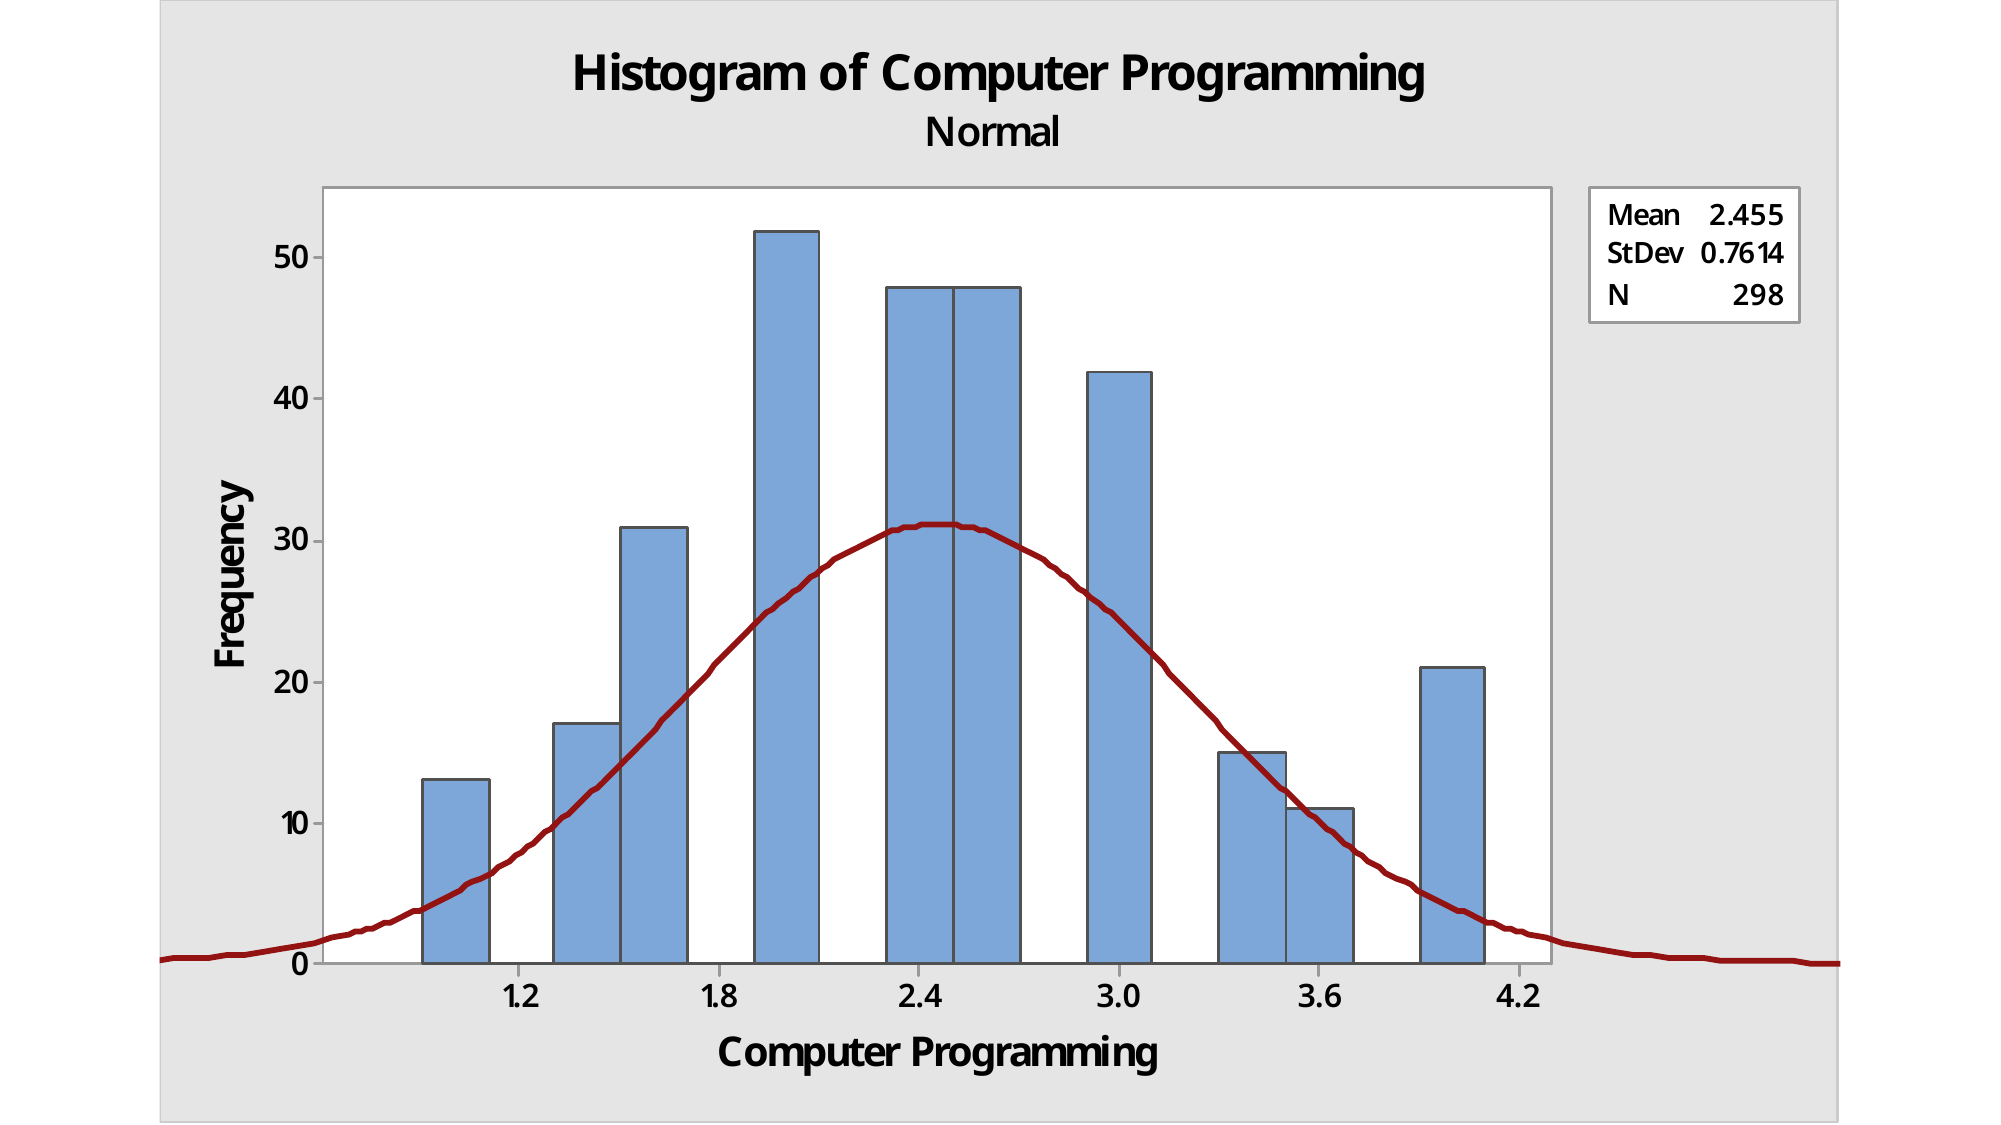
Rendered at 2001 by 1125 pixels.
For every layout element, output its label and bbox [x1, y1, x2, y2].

picture [159, 0, 1841, 1125]
